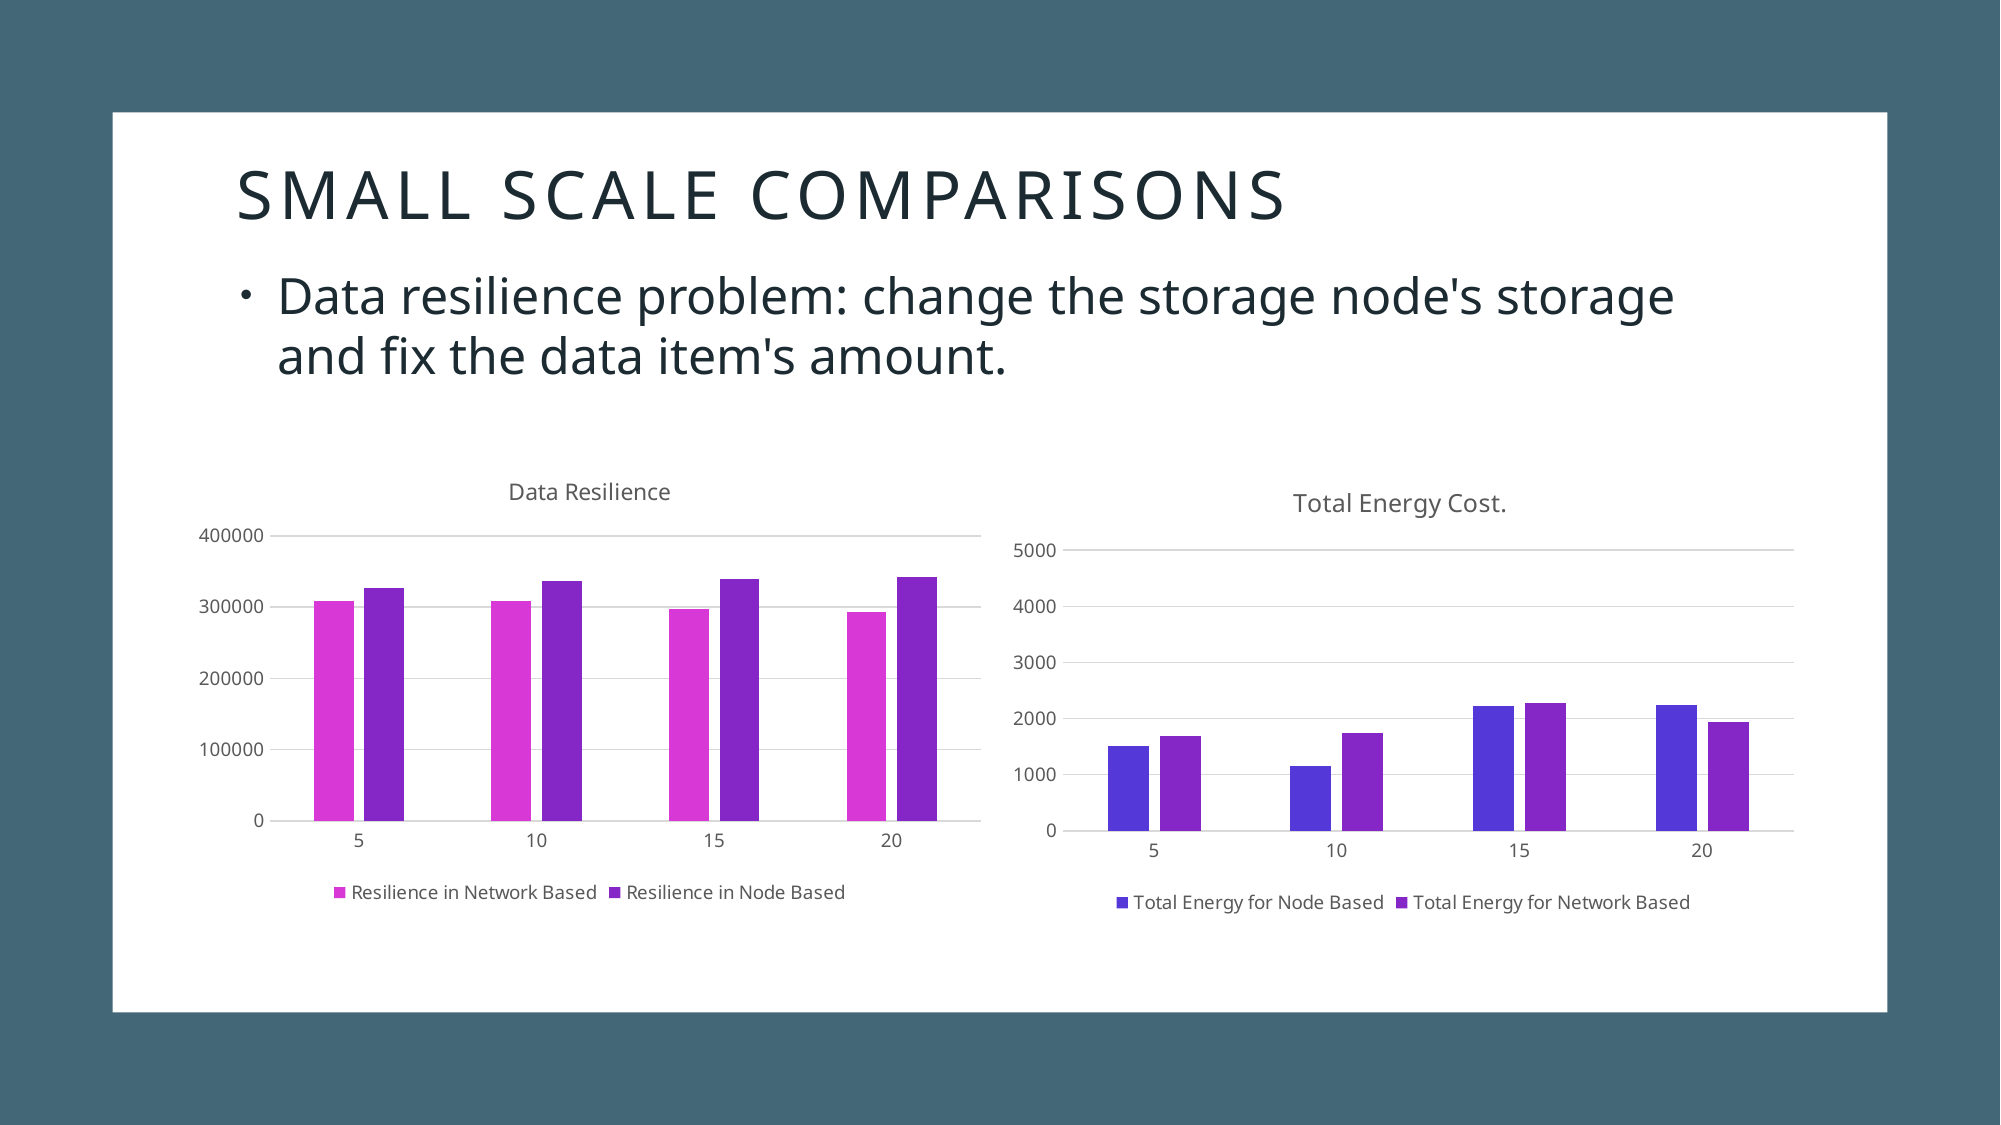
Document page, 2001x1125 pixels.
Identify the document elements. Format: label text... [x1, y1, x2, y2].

text_box [111, 111, 1888, 1013]
text_box [0, 0, 2000, 1125]
text_box Small Scale comparisons [221, 16, 1779, 242]
list Data resilience problem: change the storage node's storage and fix the data item's amount. [225, 257, 1782, 461]
chart [182, 451, 1810, 923]
